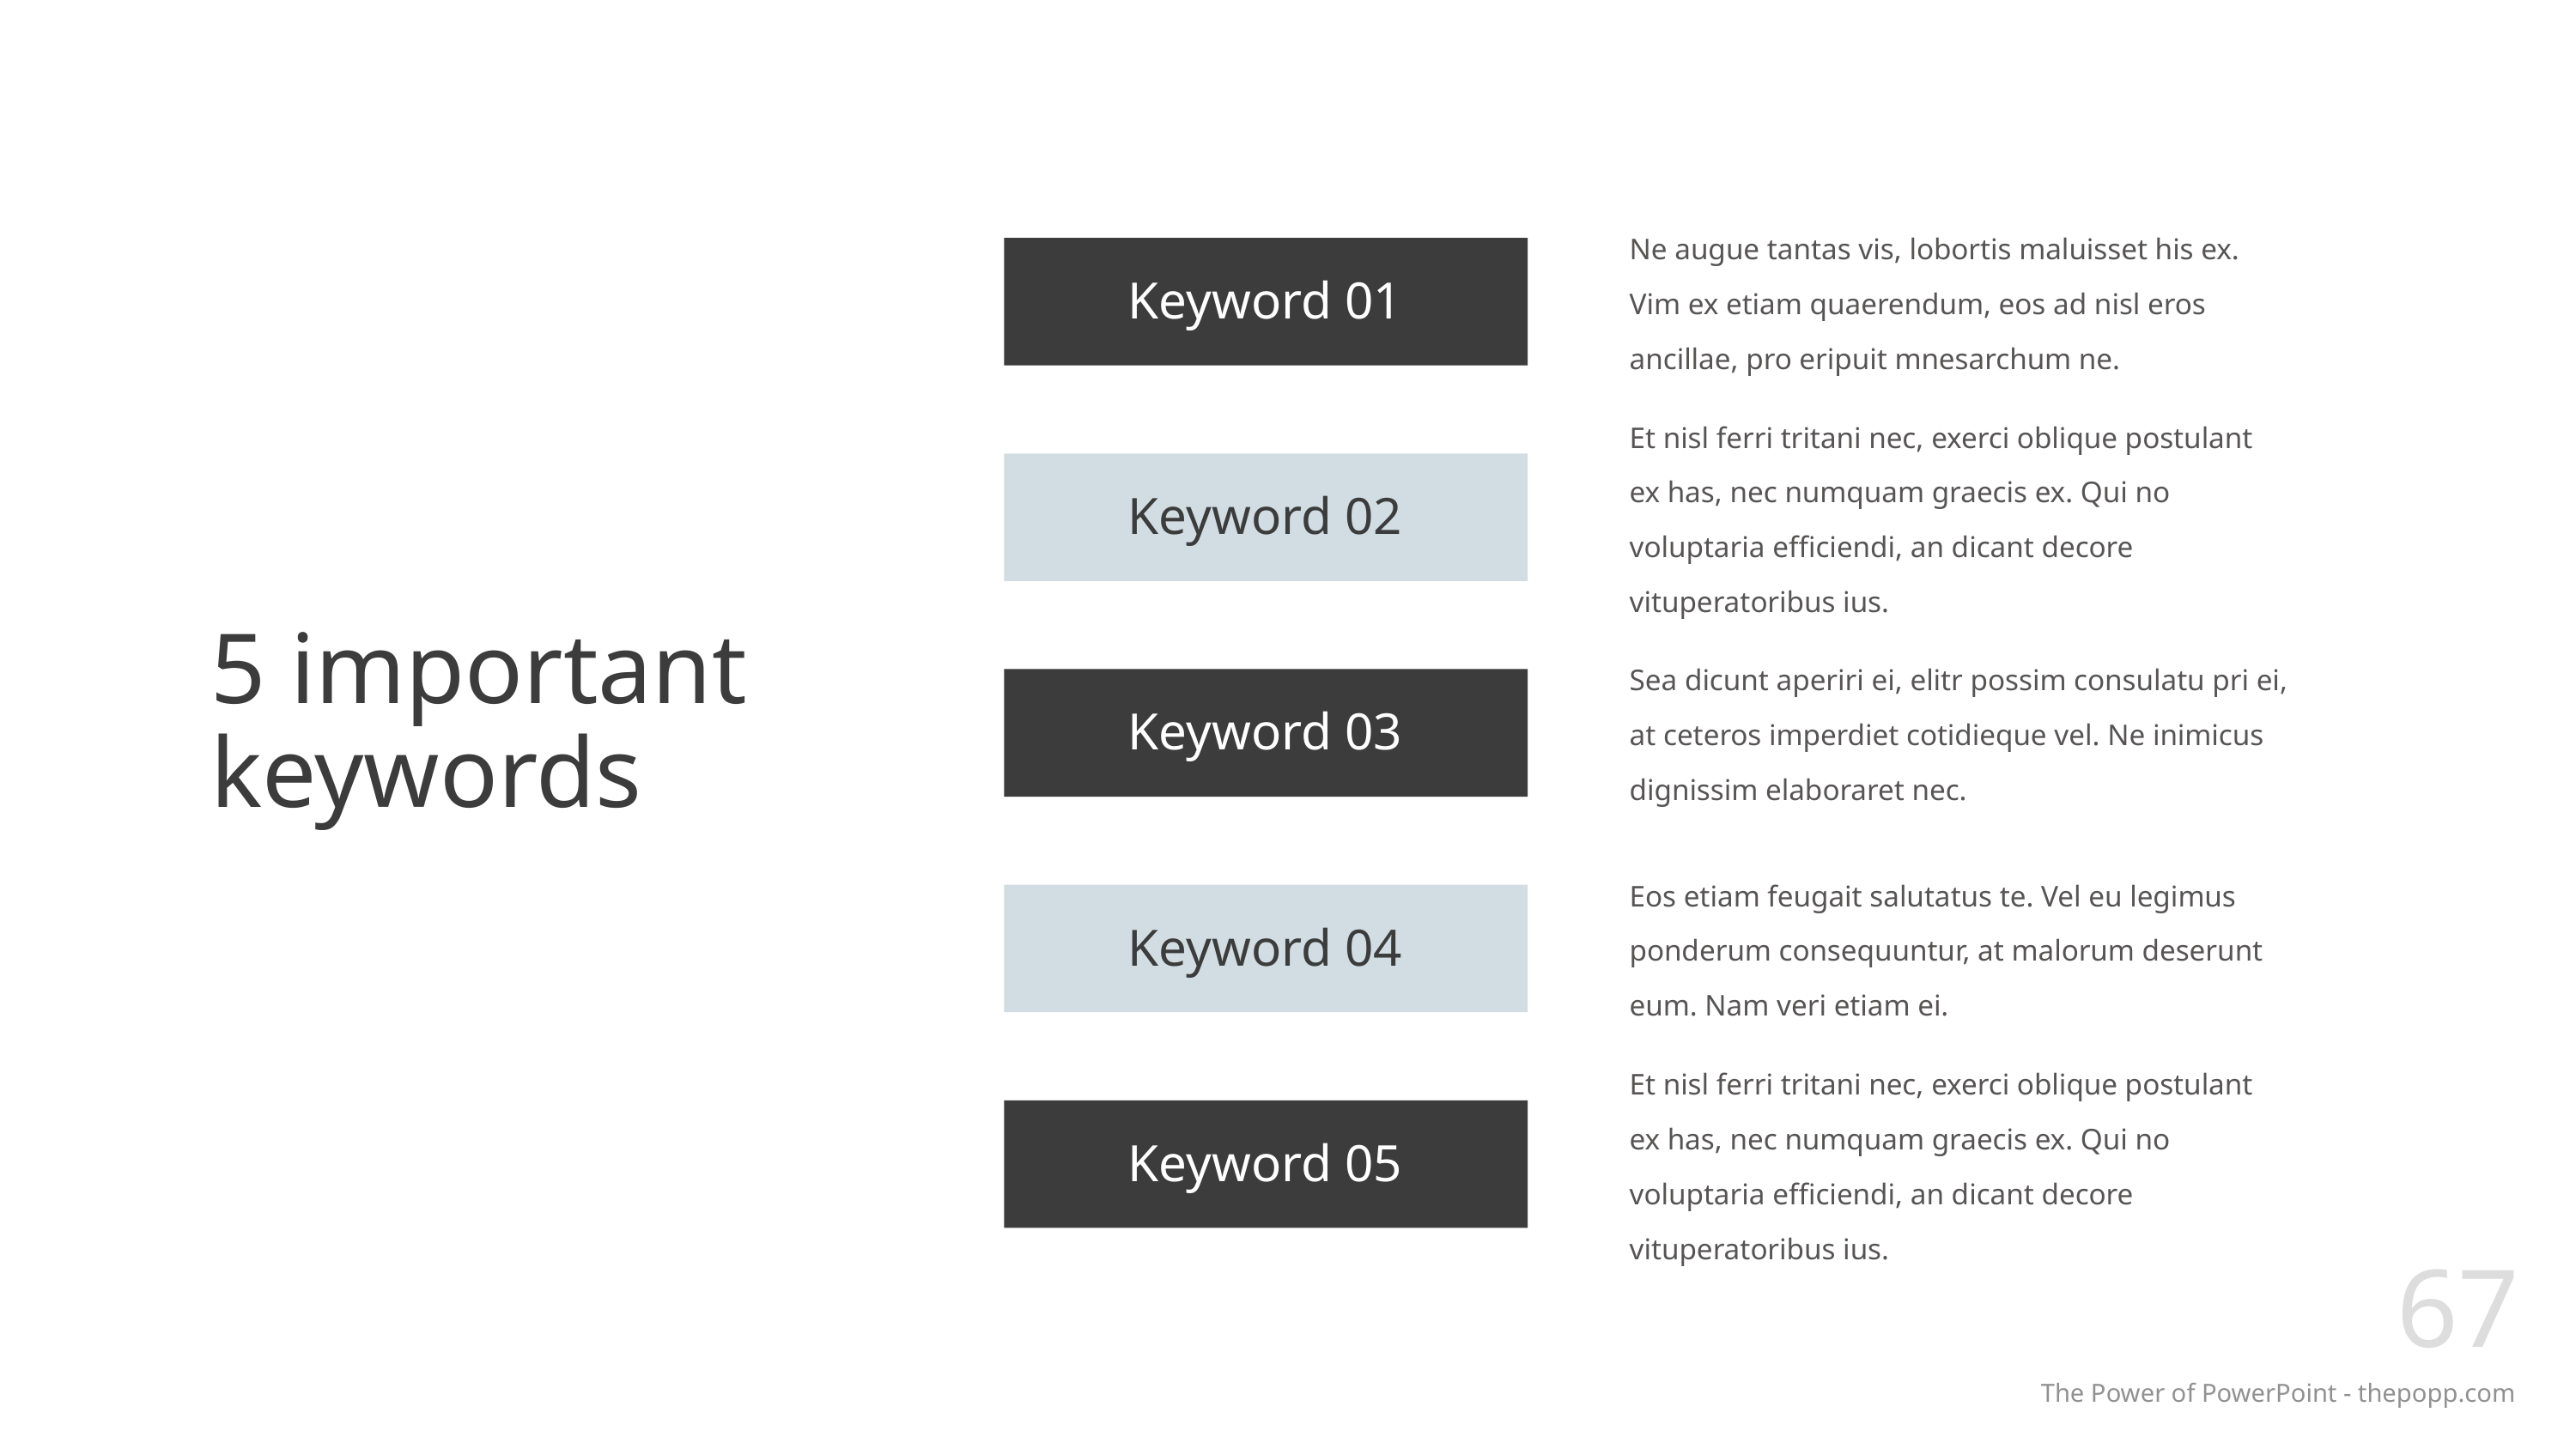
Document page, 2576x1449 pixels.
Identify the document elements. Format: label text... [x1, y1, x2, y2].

list Sea dicunt aperiri ei, elitr possim consulatu pri ei, at ceteros imperdiet cotidieque vel. Ne inimicus dignissim elaboraret nec. [1616, 627, 2303, 821]
list Keyword 03 [1023, 687, 1507, 773]
slide_number 67 [2150, 1250, 2532, 1393]
list Et nisl ferri tritani nec, exerci oblique postulant ex has, nec numquam graecis ex. Qui no voluptaria efficiendi, an dicant decore vituperatoribus ius. [1616, 1059, 2303, 1252]
footer The Power of PowerPoint - thepopp.com [1573, 1354, 2529, 1432]
list Et nisl ferri tritani nec, exerci oblique postulant ex has, nec numquam graecis ex. Qui no voluptaria efficiendi, an dicant decore vituperatoribus ius. [1616, 412, 2303, 605]
title 5 important keywords [197, 512, 918, 937]
list Keyword 01 [1023, 256, 1507, 343]
list Keyword 05 [1023, 1118, 1507, 1204]
list Keyword 04 [1023, 902, 1507, 989]
list Ne augue tantas vis, lobortis maluisset his ex. Vim ex etiam quaerendum, eos ad nisl eros ancillae, pro eripuit mnesarchum ne. [1616, 197, 2303, 390]
list Keyword 02 [1023, 471, 1507, 558]
list Eos etiam feugait salutatus te. Vel eu legimus ponderum consequuntur, at malorum deserunt eum. Nam veri etiam ei. [1616, 843, 2303, 1036]
